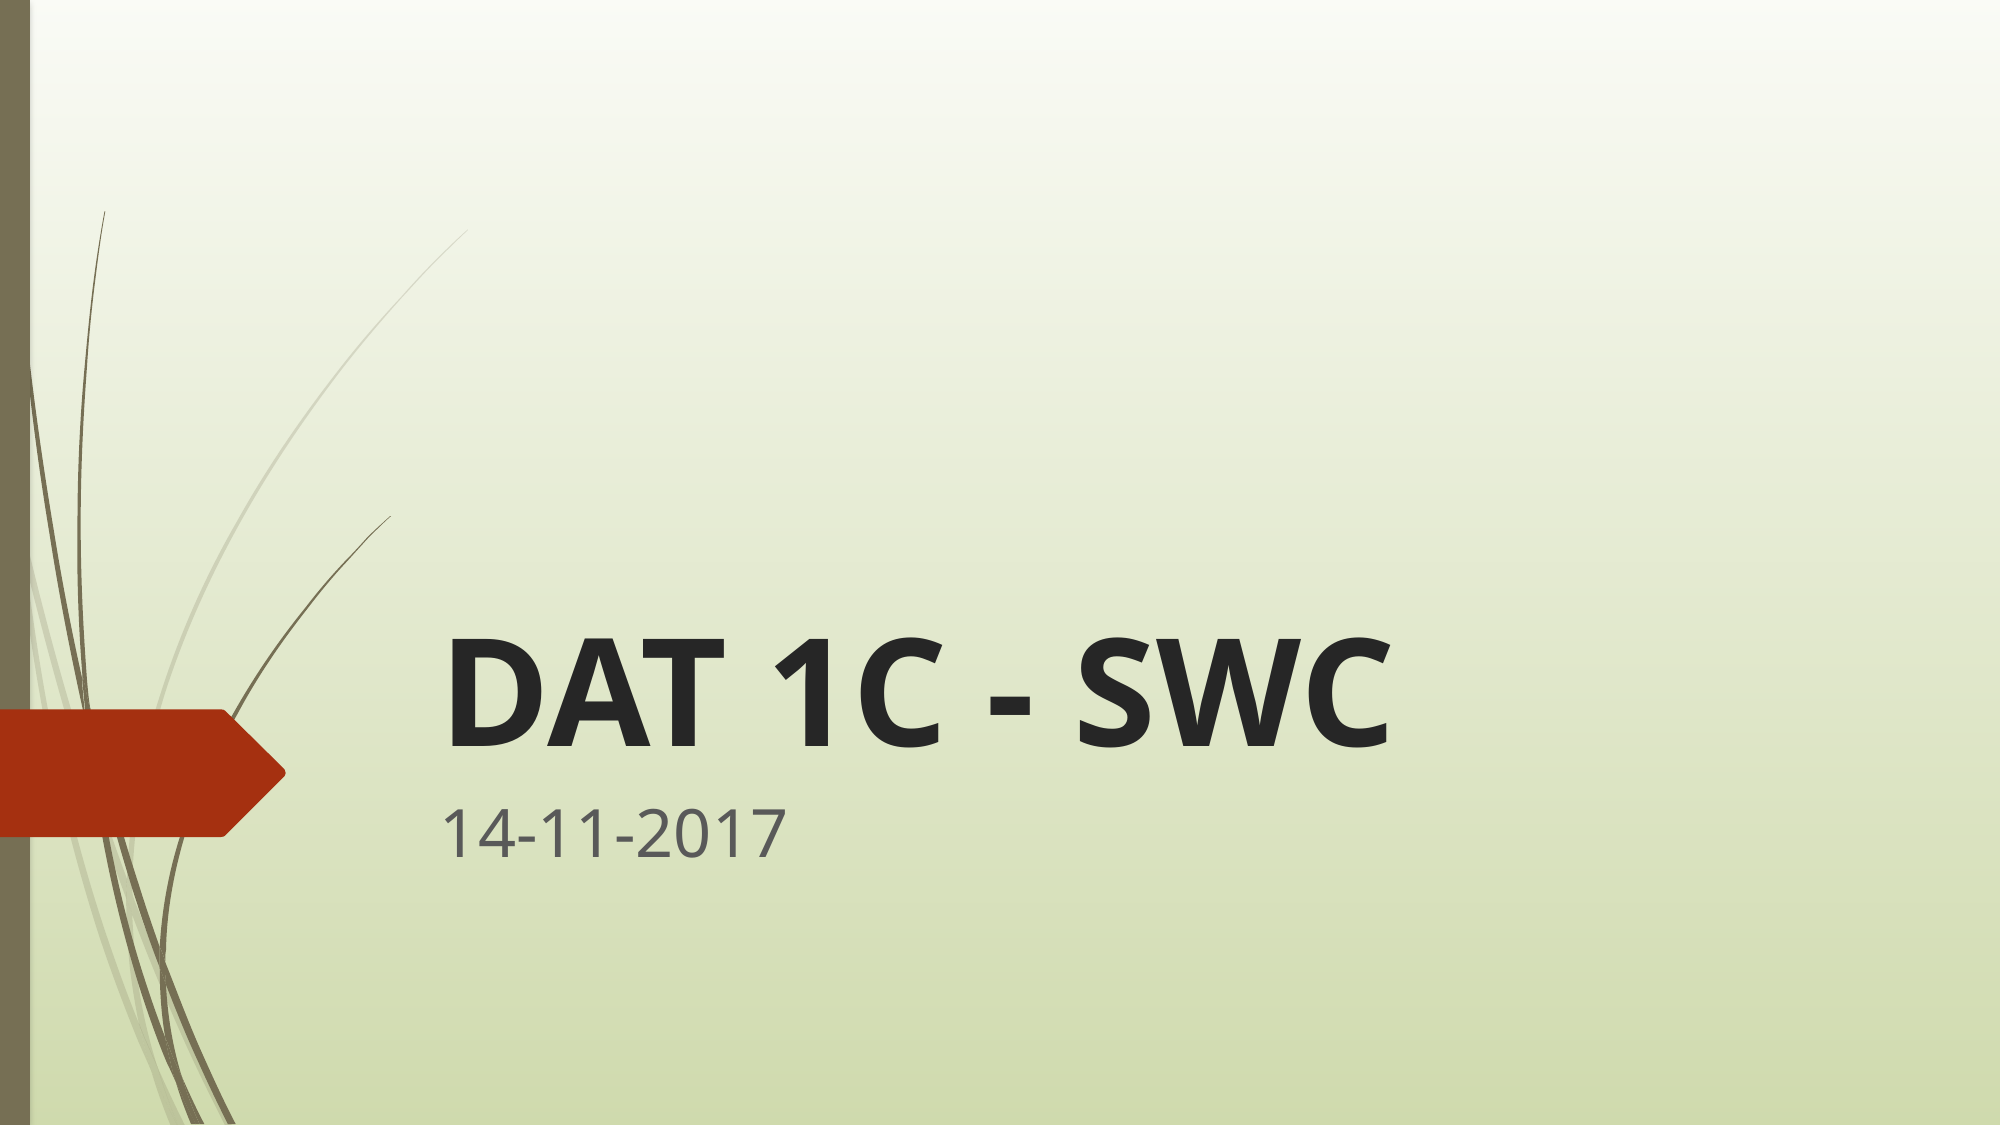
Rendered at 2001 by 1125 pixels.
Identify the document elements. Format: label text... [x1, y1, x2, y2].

title DAT 1C - SWC [424, 412, 1888, 783]
subtitle 14-11-2017 [424, 783, 1888, 969]
